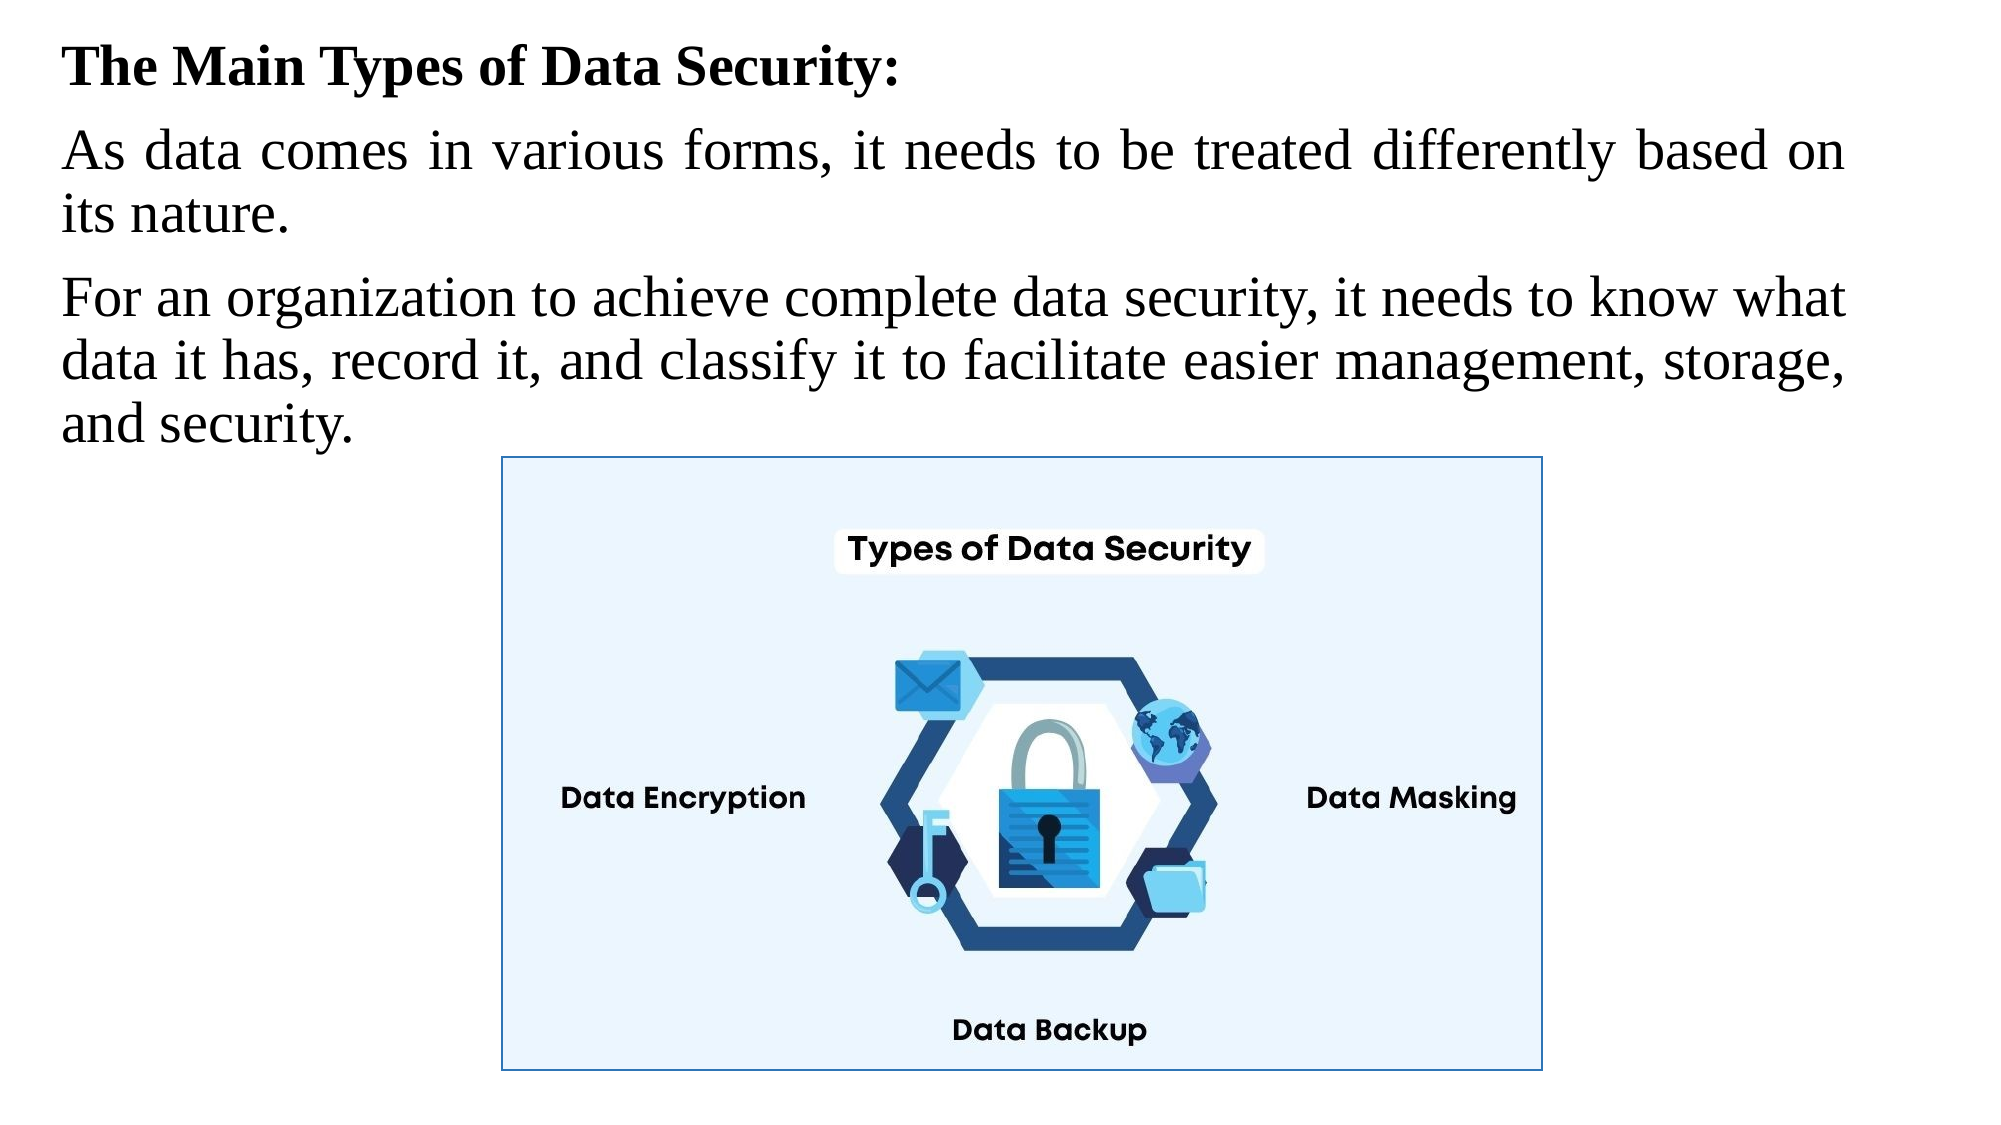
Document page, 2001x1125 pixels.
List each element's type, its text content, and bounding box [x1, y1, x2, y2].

text_box [501, 456, 1543, 1071]
list The Main Types of Data Security: As data comes in various forms, it needs to be treated differently based on its nature. For an organization to achieve complete data security, it needs to know what data it has, record it, and classify it to facilitate easier management, storage, and security. [46, 27, 1863, 1014]
